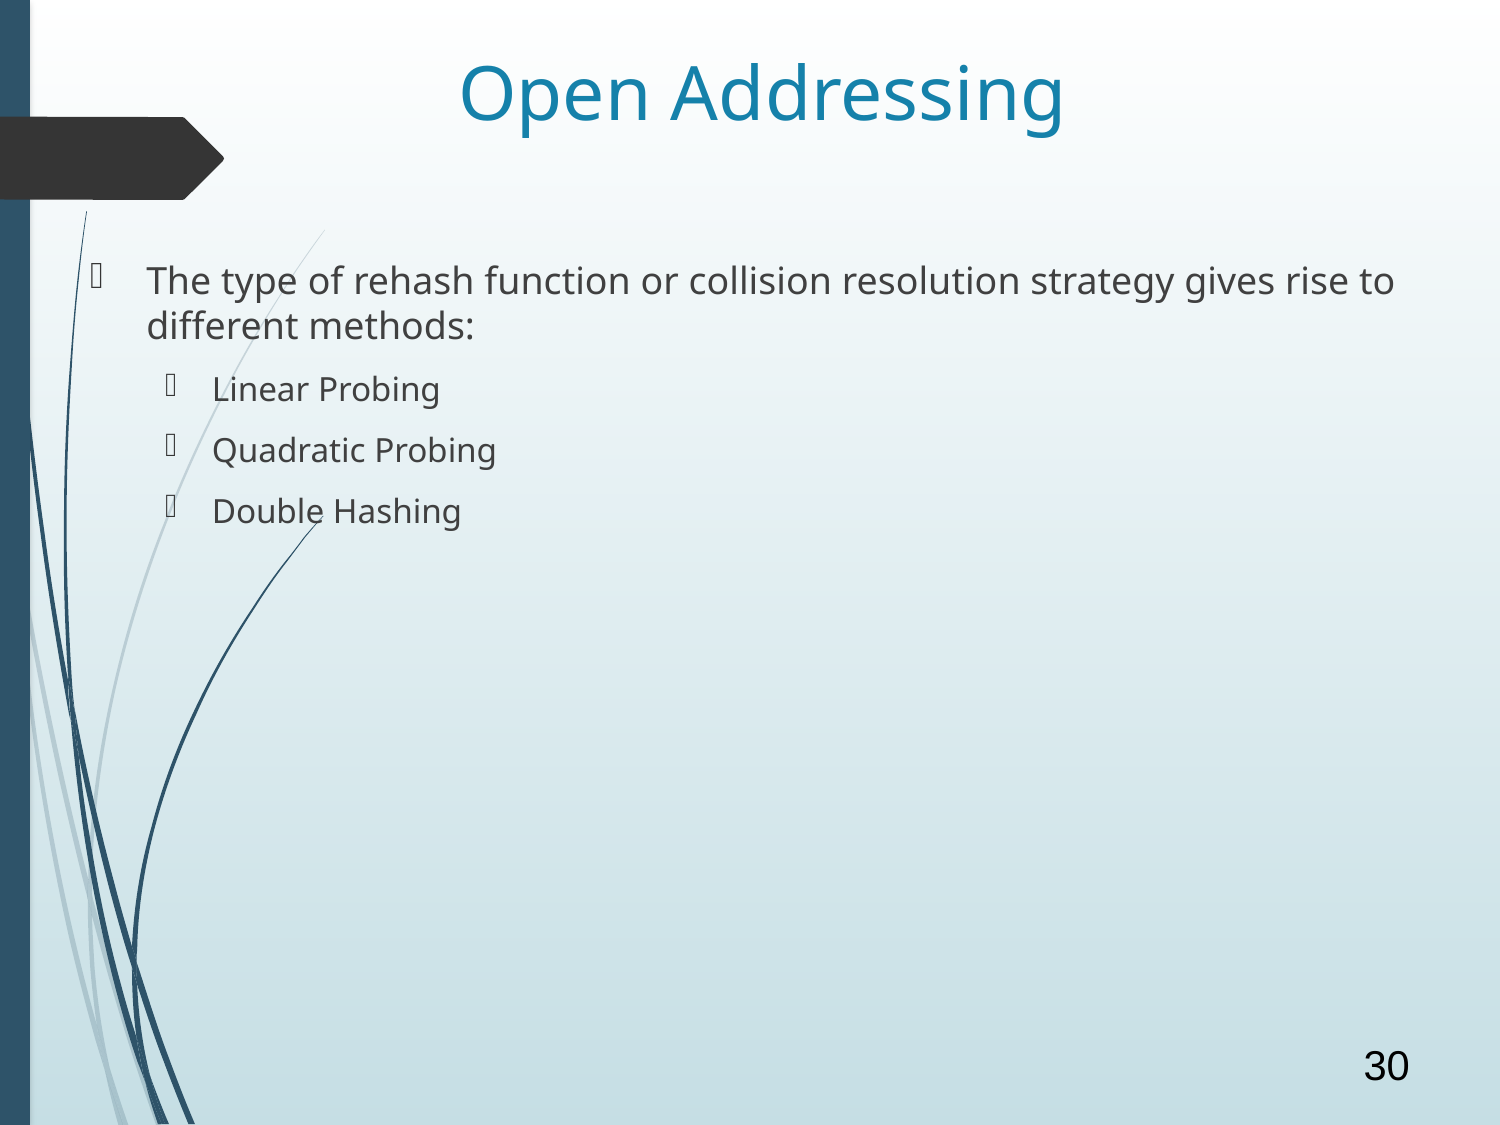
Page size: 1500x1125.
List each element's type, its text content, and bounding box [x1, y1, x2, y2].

list The type of rehash function or collision resolution strategy gives rise to different methods: Linear Probing Quadratic Probing Double Hashing [75, 249, 1425, 1038]
title Open Addressing [87, 37, 1438, 225]
slide_number 30 [1074, 1024, 1425, 1103]
